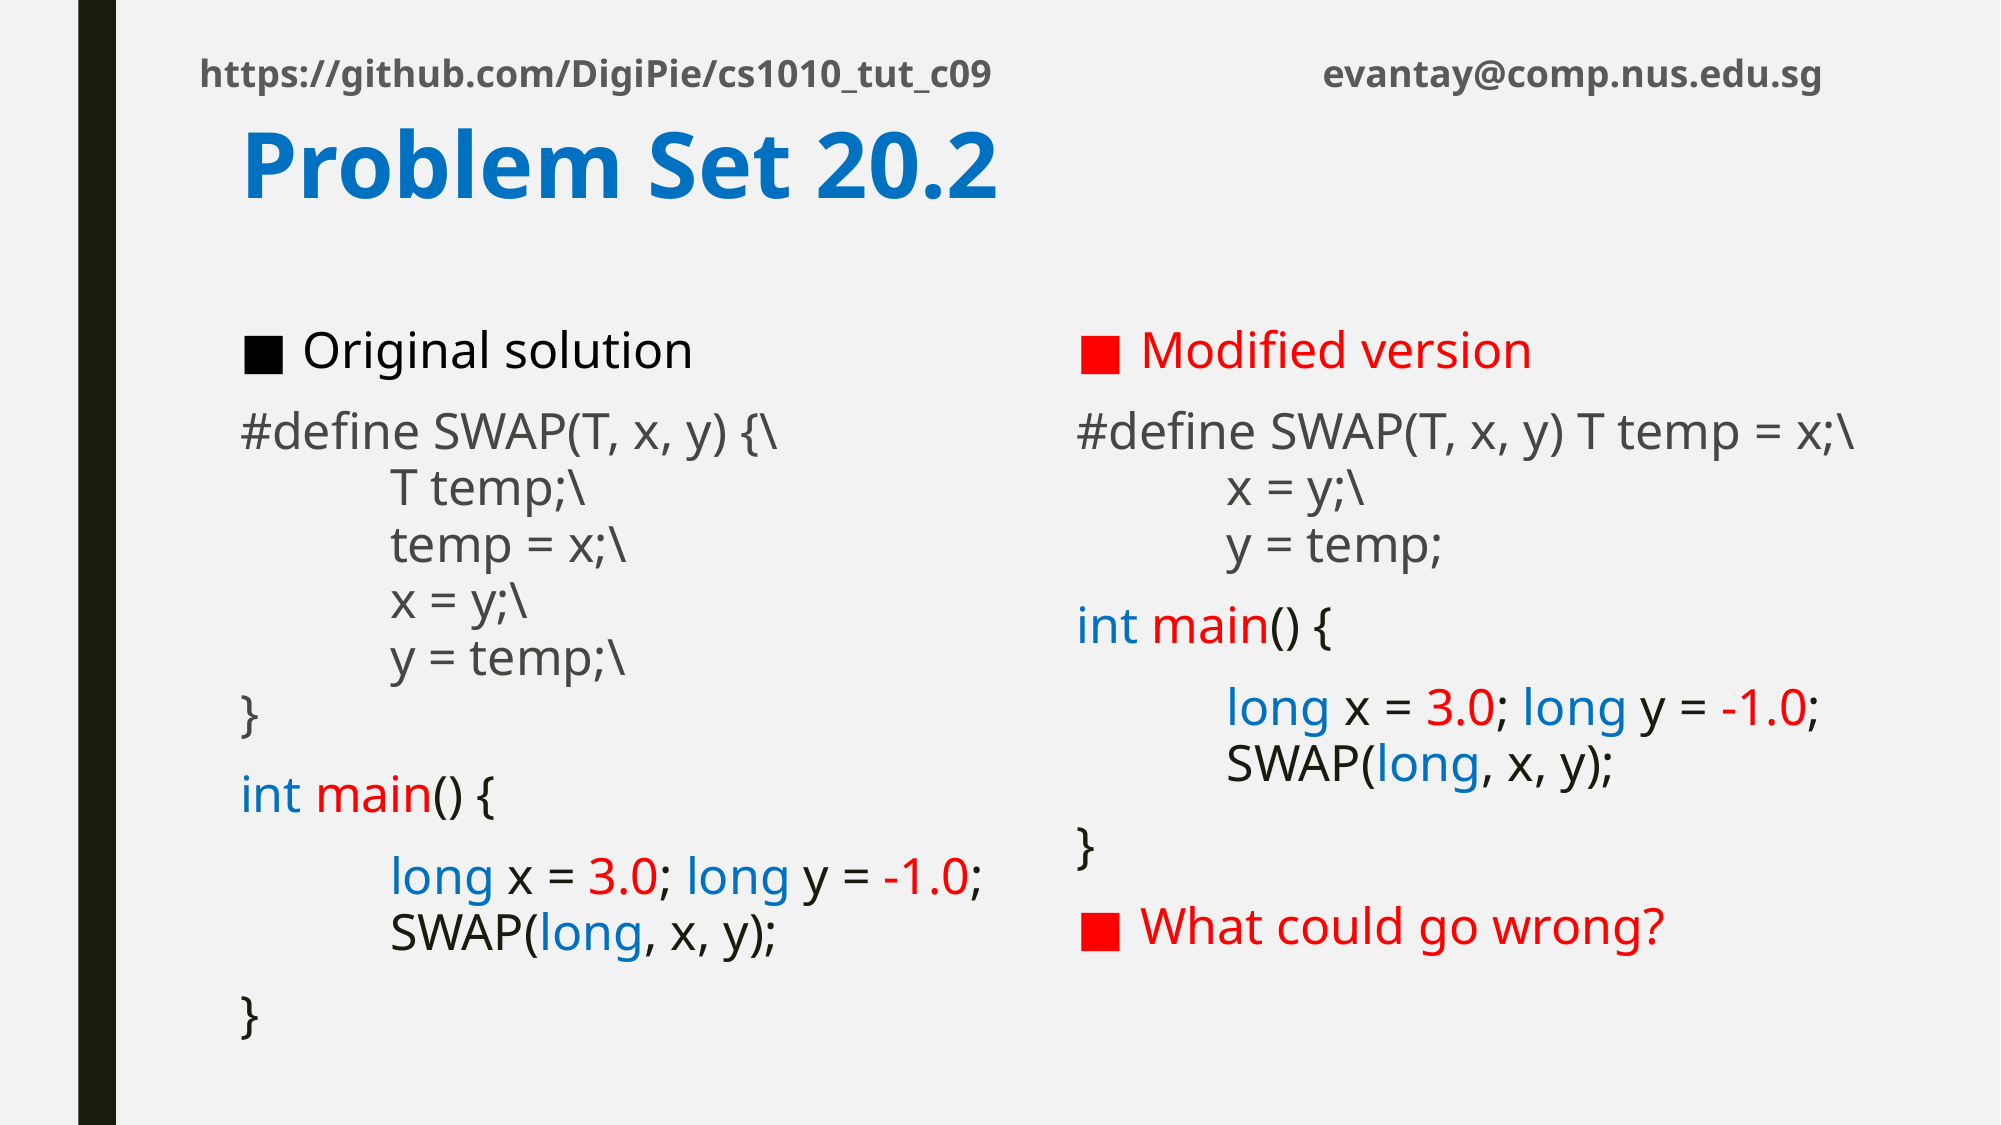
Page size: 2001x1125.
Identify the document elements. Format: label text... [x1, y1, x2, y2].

text_box Original solution #define SWAP(T, x, y) {\ T temp;\ temp = x;\ x = y;\ y = temp;\ } int main() { long x = 3.0; long y = -1.0; SWAP(long, x, y); } [225, 315, 1000, 1058]
list Modified version #define SWAP(T, x, y) T temp = x;\ x = y;\ y = temp; int main() { long x = 3.0; long y = -1.0; SWAP(long, x, y); } What could go wrong? [1061, 315, 1918, 1058]
title Problem Set 20.2 [225, 112, 1800, 279]
